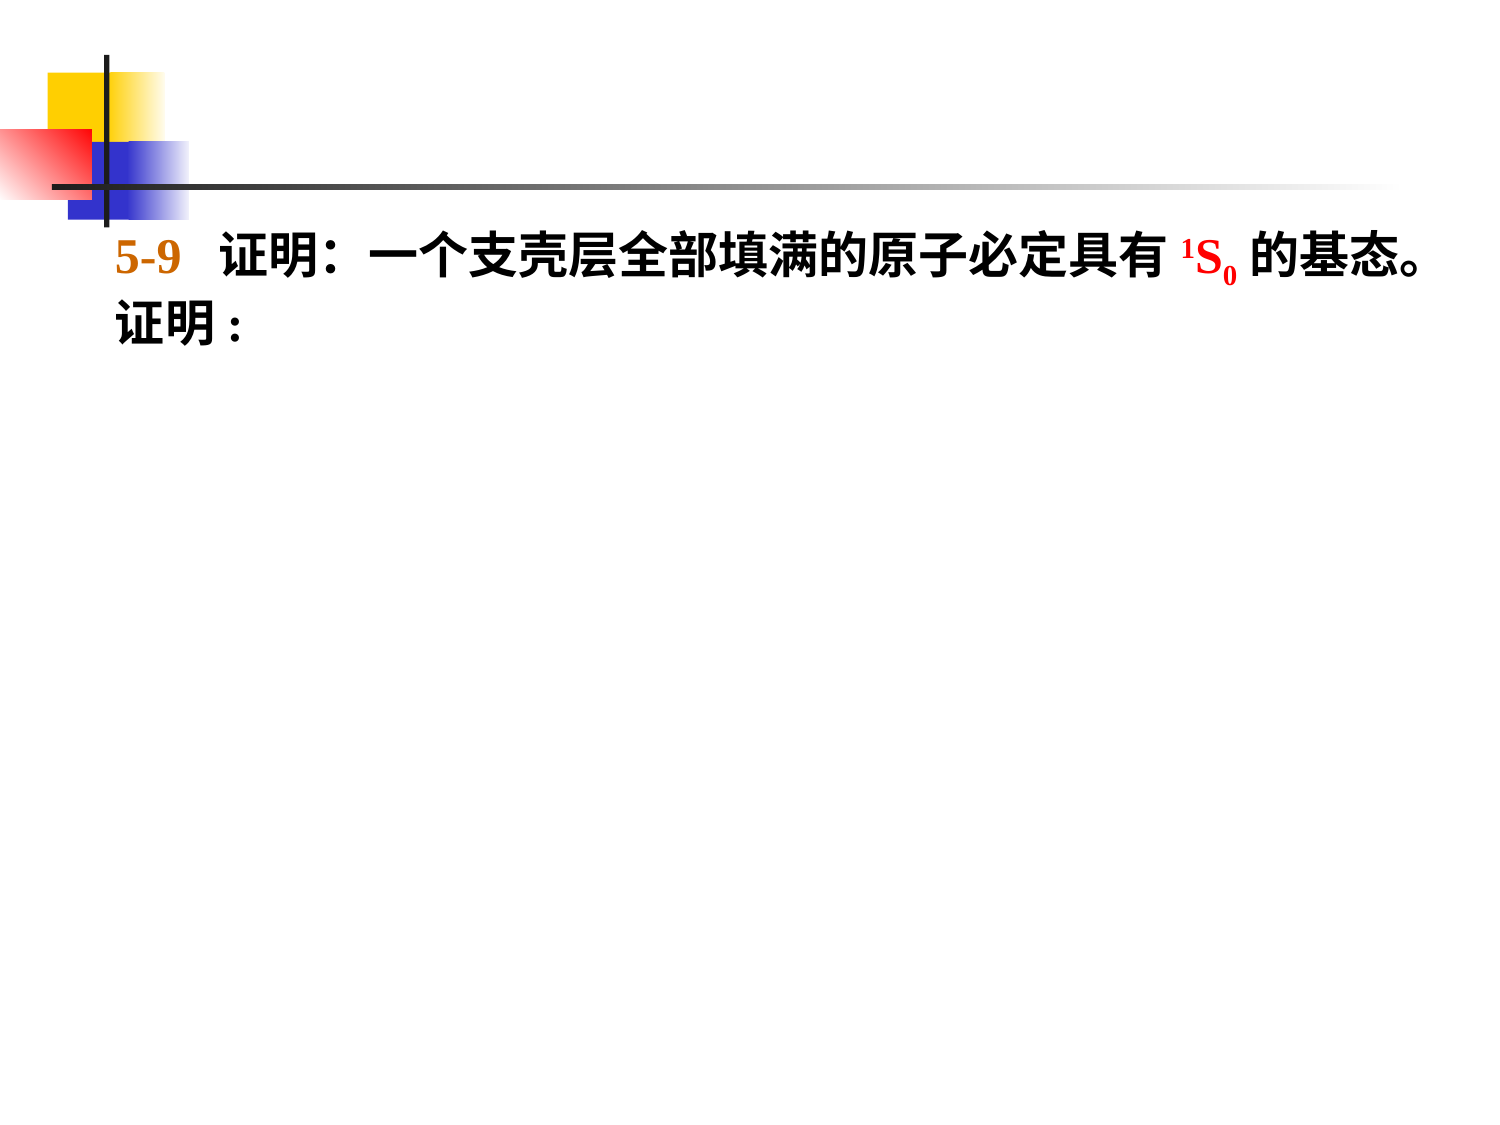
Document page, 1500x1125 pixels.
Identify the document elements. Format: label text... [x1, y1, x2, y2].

text_box 5-9 证明：一个支壳层全部填满的原子必定具有1S0的基态。 证明: [100, 216, 1500, 359]
